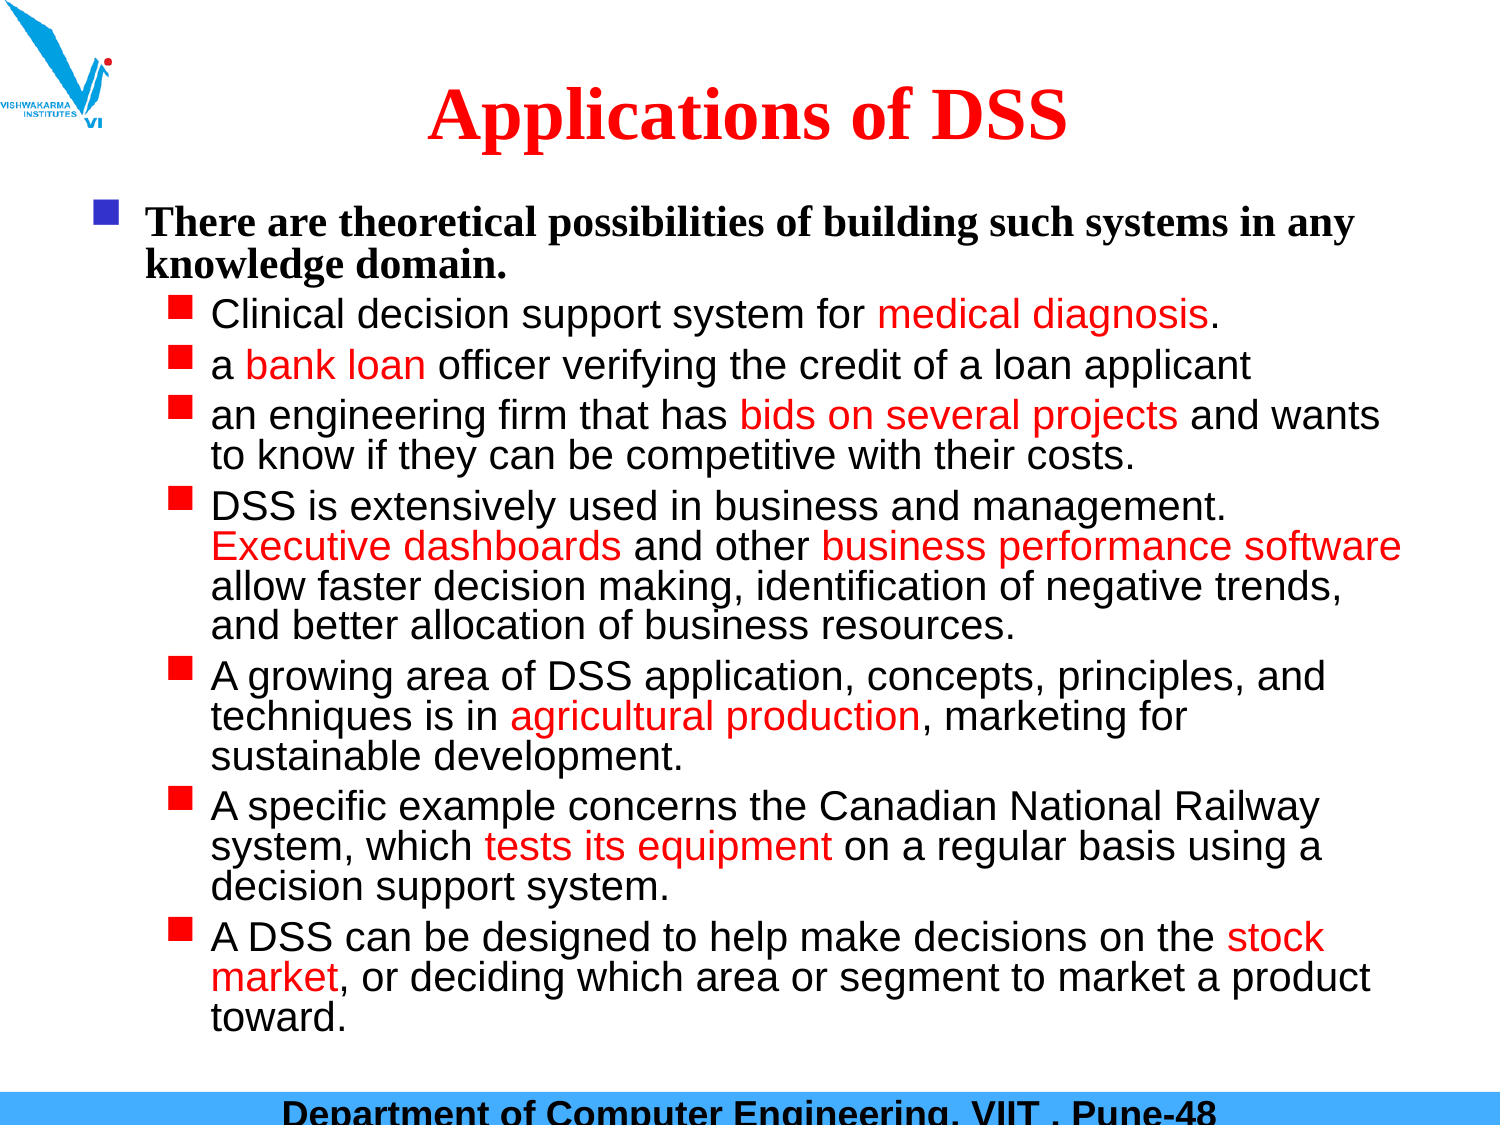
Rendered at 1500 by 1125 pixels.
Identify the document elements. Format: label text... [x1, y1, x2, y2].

text_box There are theoretical possibilities of building such systems in any knowledge domain. Clinical decision support system for medical diagnosis. a bank loan officer verifying the credit of a loan applicant an engineering firm that has bids on several projects and wants to know if they can be competitive with their costs. DSS is extensively used in business and management. Executive dashboards and other business performance software allow faster decision making, identification of negative trends, and better allocation of business resources. A growing area of DSS application, concepts, principles, and techniques is in agricultural production, marketing for sustainable development. A specific example concerns the Canadian National Railway system, which tests its equipment on a regular basis using a decision support system. A DSS can be designed to help make decisions on the stock market, or deciding which area or segment to market a product toward. [74, 195, 1425, 1090]
text_box Applications of DSS [124, 37, 1391, 163]
picture [0, 0, 120, 135]
text_box Department of Computer Engineering, VIIT , Pune-48 [0, 1090, 1500, 1125]
